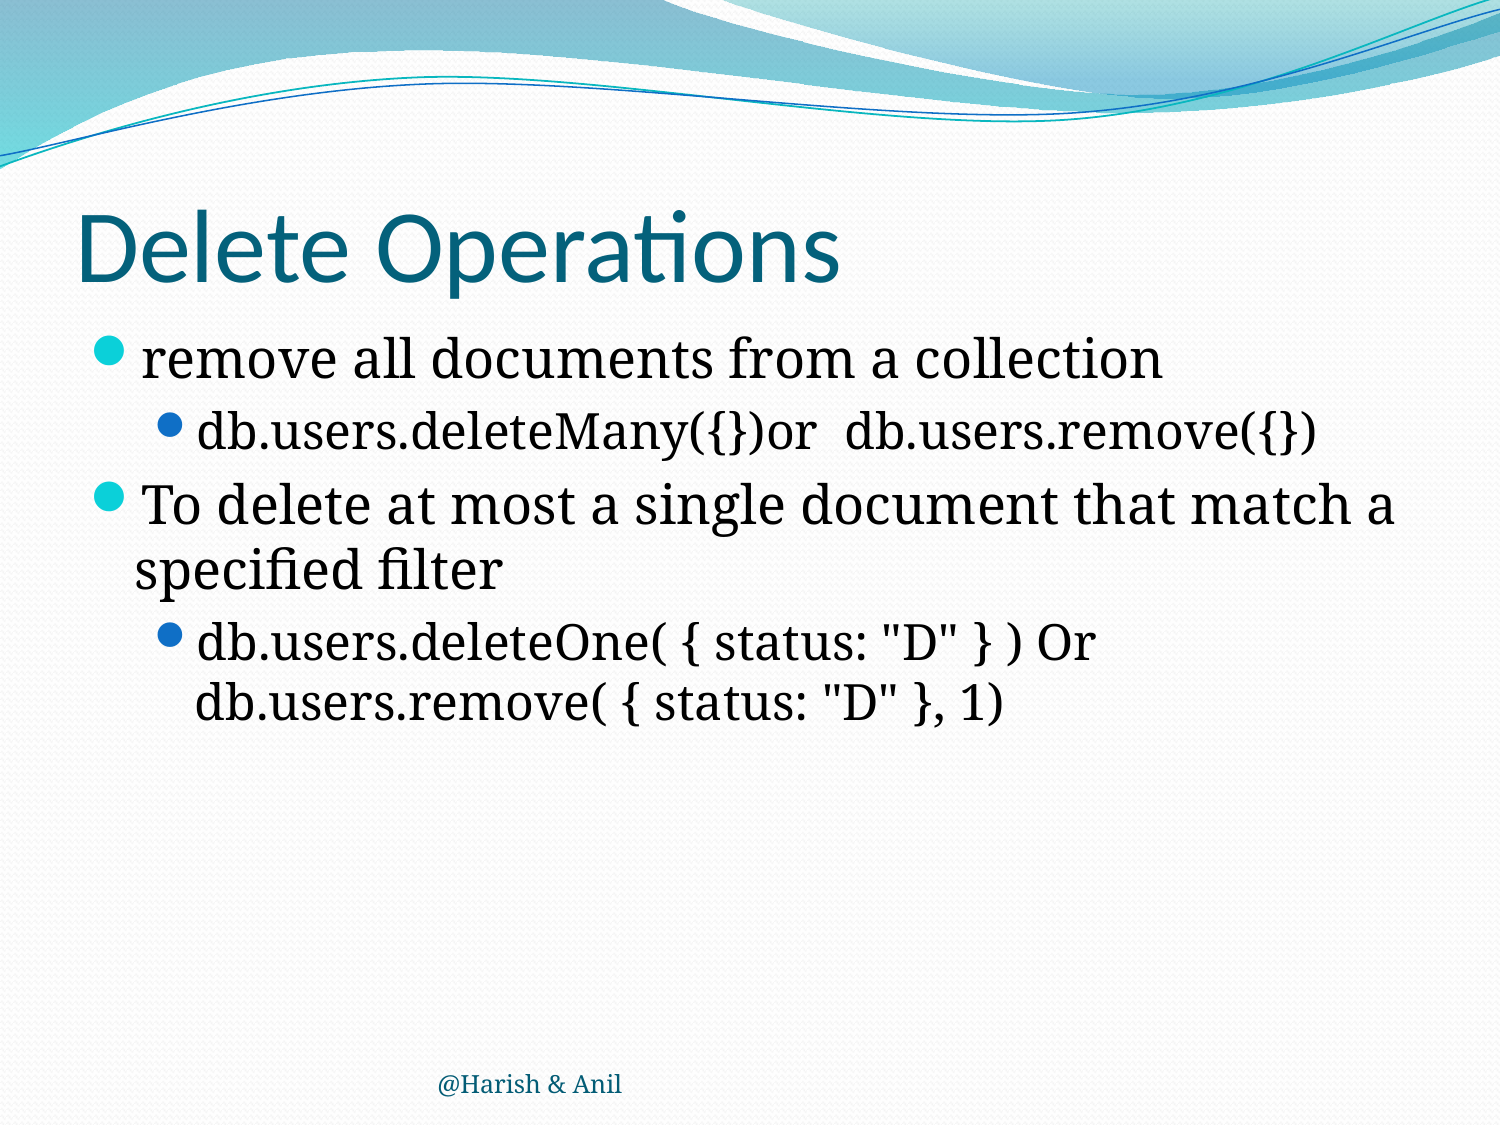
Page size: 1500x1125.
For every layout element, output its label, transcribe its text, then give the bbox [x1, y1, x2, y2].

footer @Harish & Anil [437, 1042, 988, 1103]
list remove all documents from a collection db.users.deleteMany({})or db.users.remove({}) To delete at most a single document that match a specified filter db.users.deleteOne( { status: "D" } ) Or db.users.remove( { status: "D" }, 1) [75, 317, 1425, 1038]
title Delete Operations [75, 115, 1425, 303]
